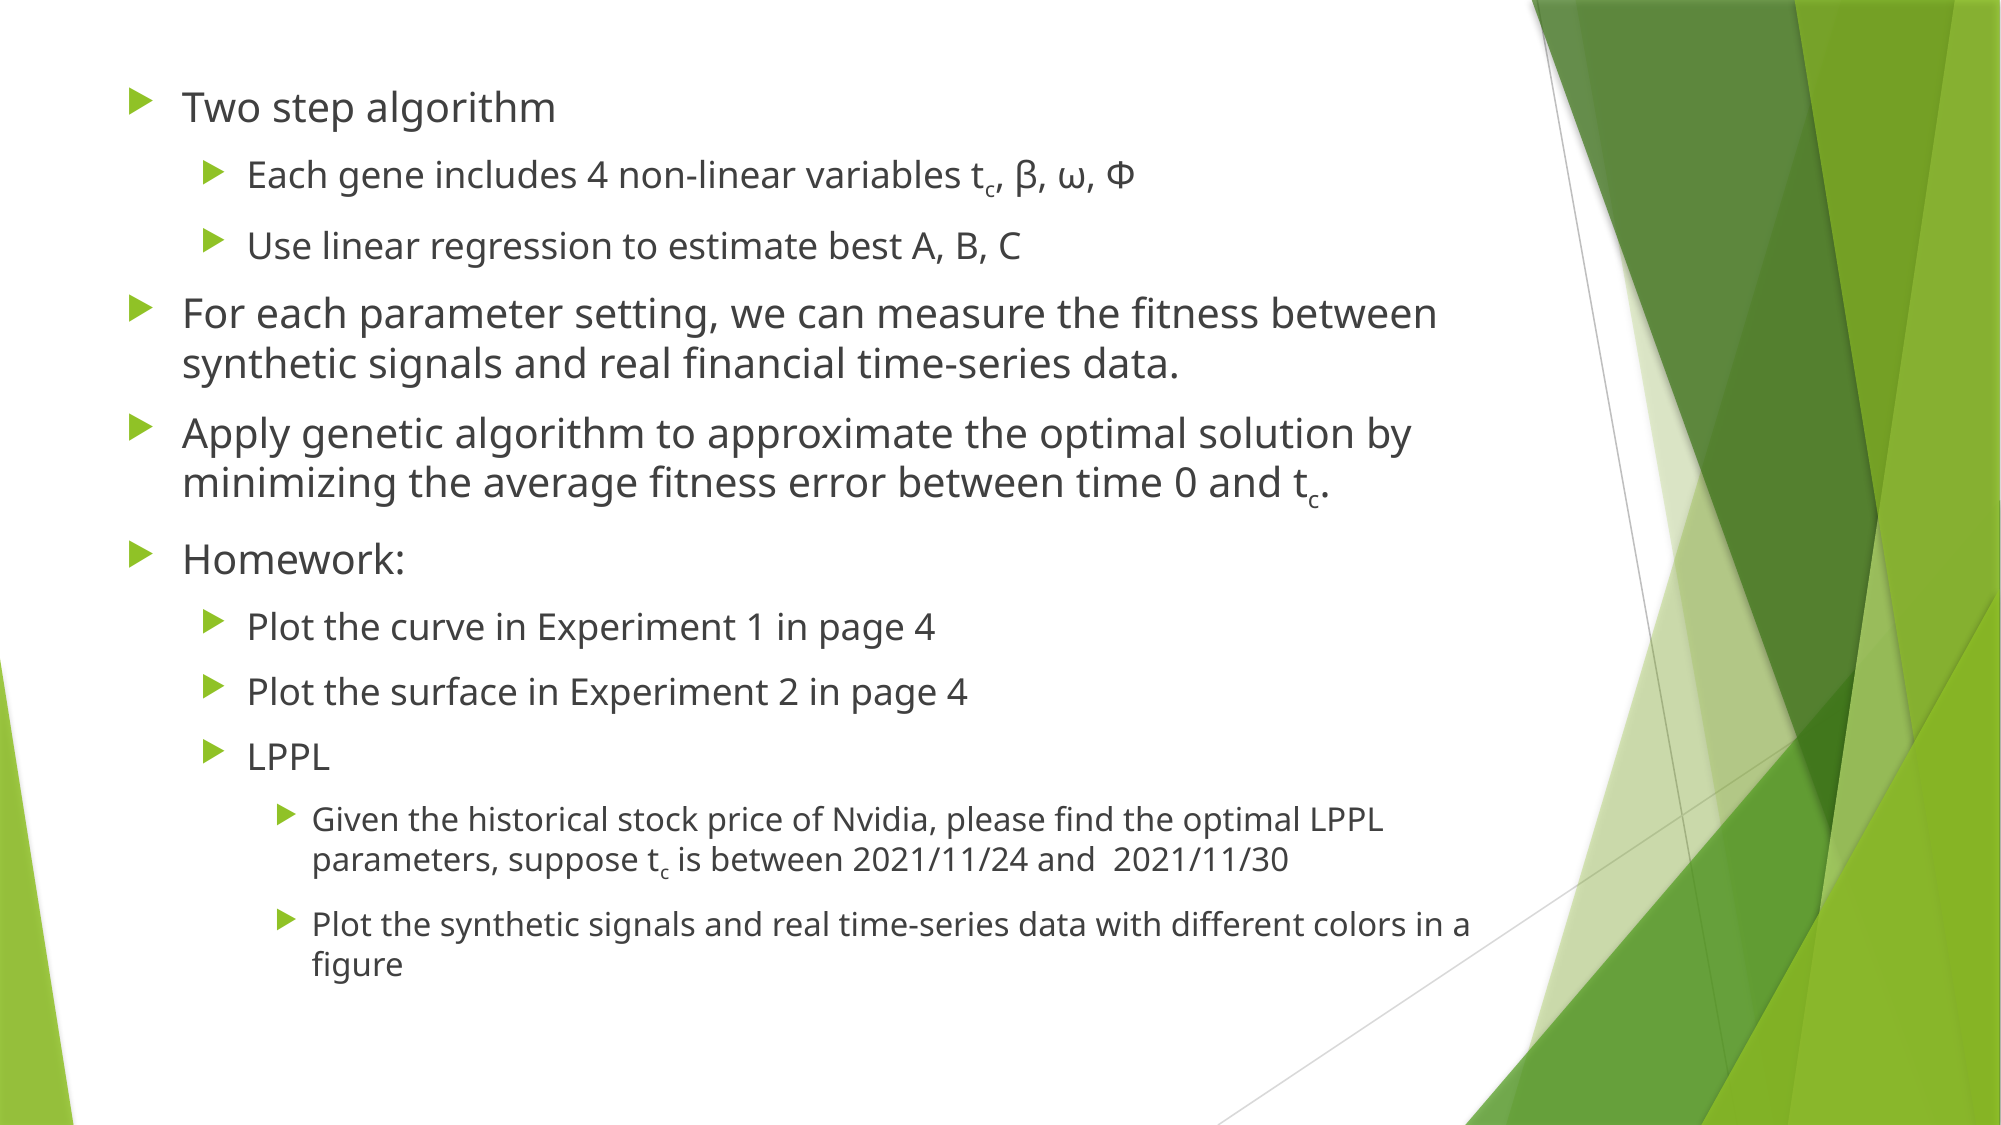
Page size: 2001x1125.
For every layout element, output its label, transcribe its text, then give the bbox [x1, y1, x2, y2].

list Two step algorithm Each gene includes 4 non-linear variables tc, β, ω, Φ Use linear regression to estimate best A, B, C For each parameter setting, we can measure the fitness between synthetic signals and real financial time-series data. Apply genetic algorithm to approximate the optimal solution by minimizing the average fitness error between time 0 and tc. Homework: Plot the curve in Experiment 1 in page 4 Plot the surface in Experiment 2 in page 4 LPPL Given the historical stock price of Nvidia, please find the optimal LPPL parameters, suppose tc is between 2021/11/24 and 2021/11/30 Plot the synthetic signals and real time-series data with different colors in a figure [111, 73, 1522, 992]
